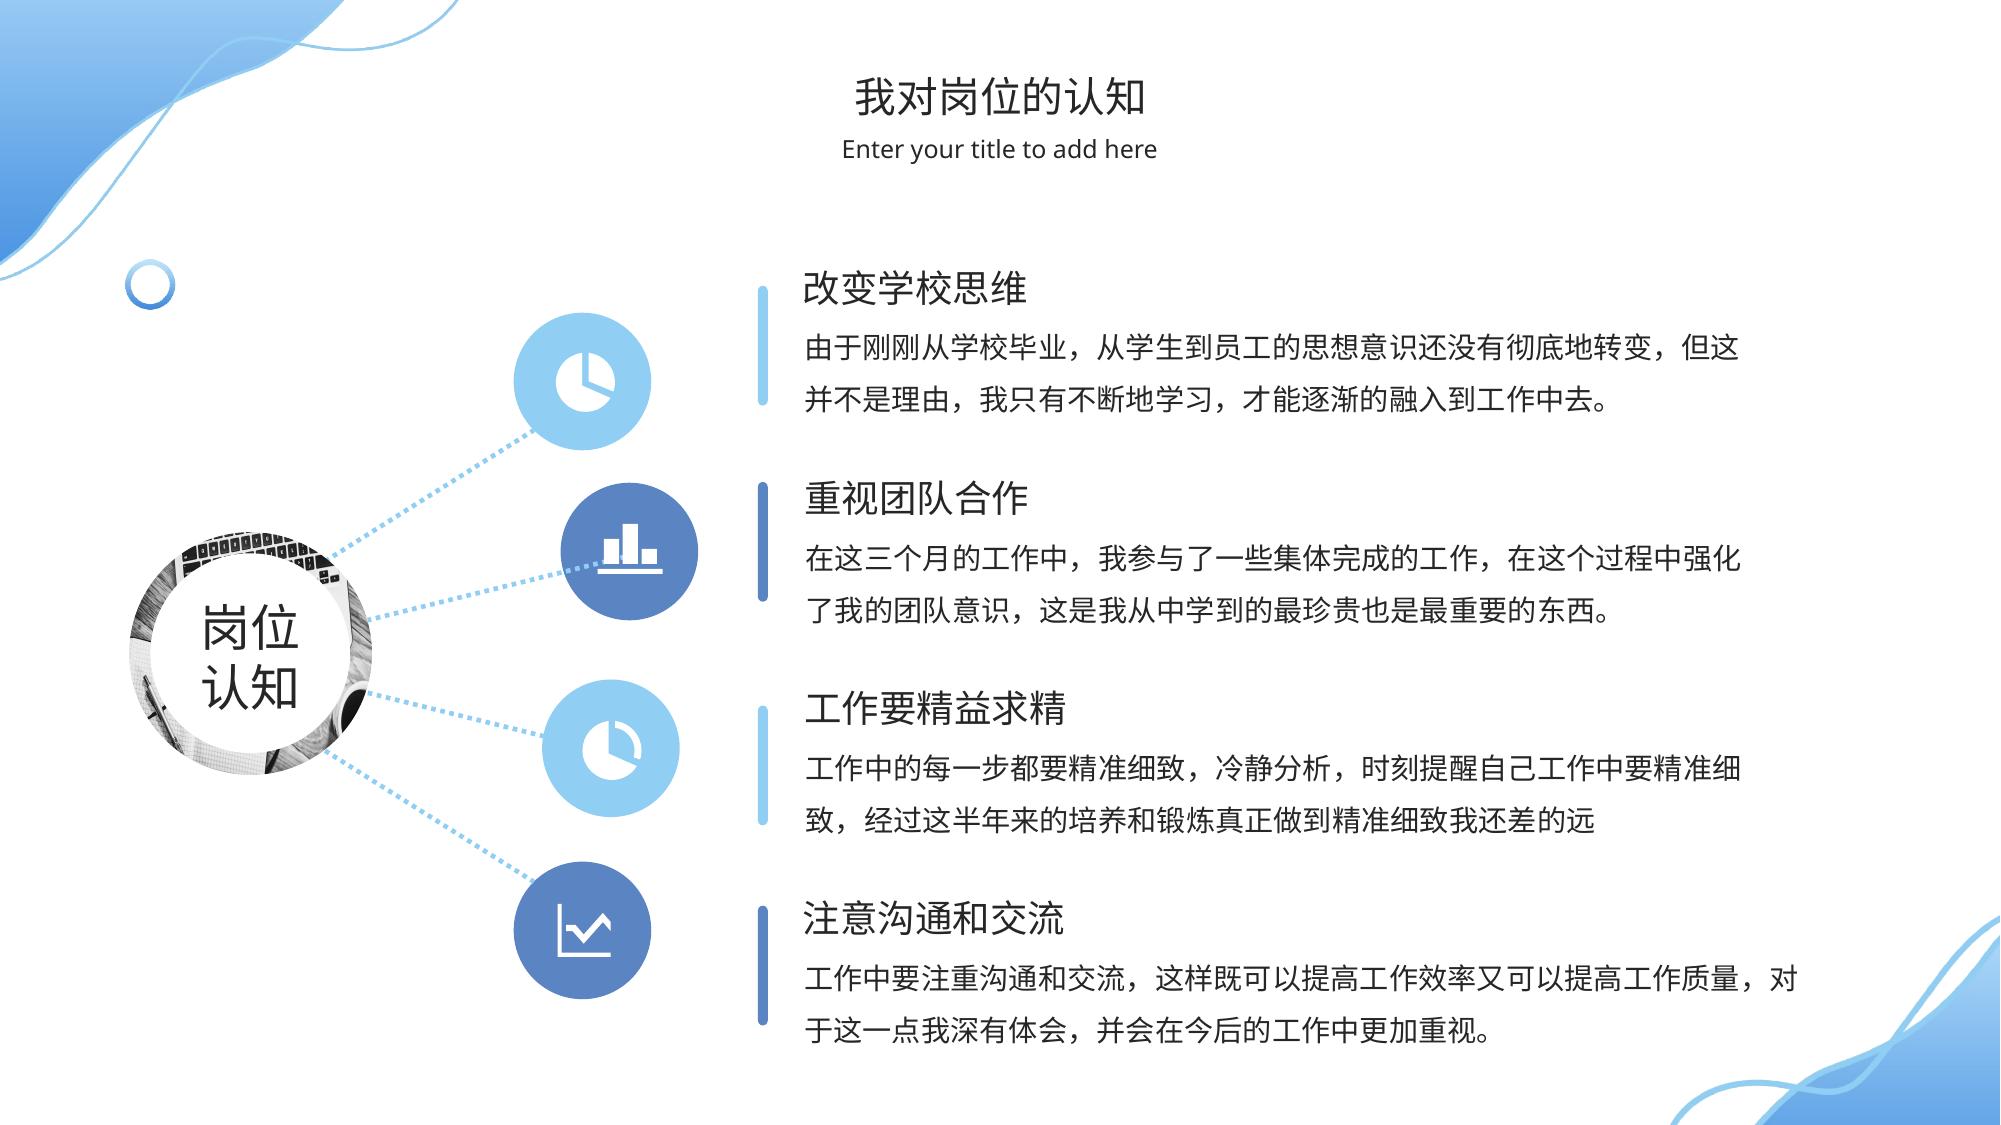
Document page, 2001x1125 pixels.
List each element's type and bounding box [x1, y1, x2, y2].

text_box [129, 285, 768, 1026]
text_box [789, 467, 1782, 630]
text_box [787, 257, 1780, 420]
text_box [798, 62, 1202, 172]
picture [1640, 853, 2000, 1125]
text_box [789, 677, 1782, 840]
picture [0, 0, 497, 324]
text_box [787, 888, 1814, 1051]
